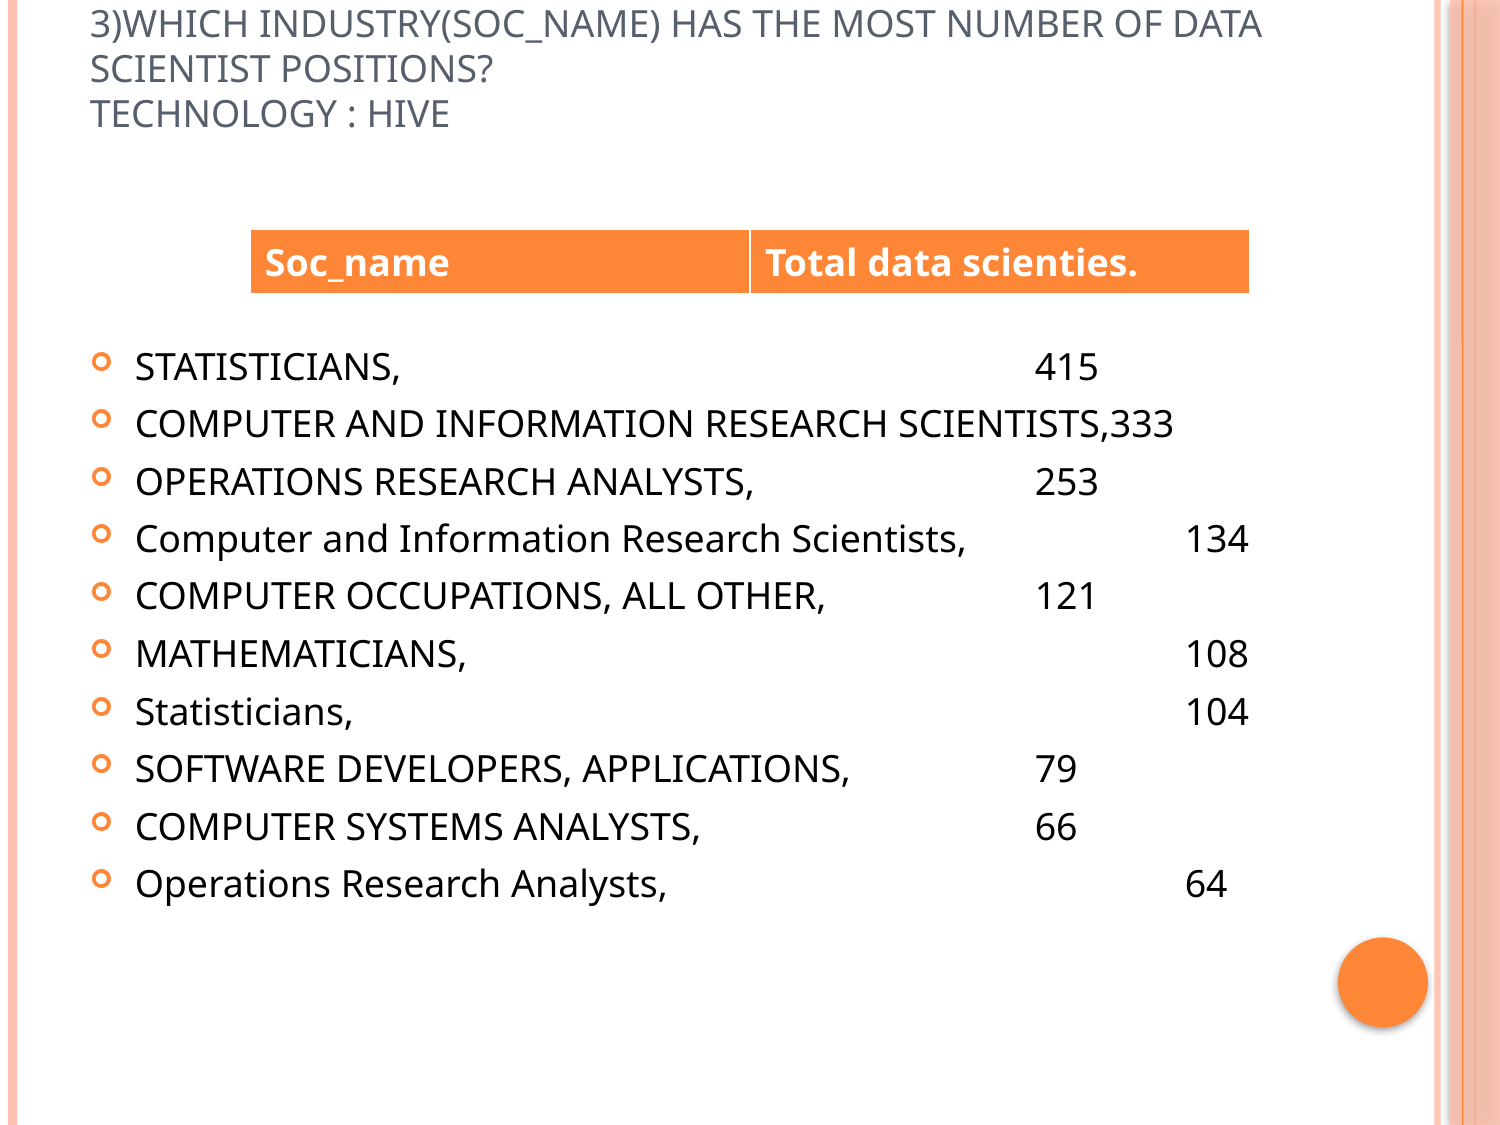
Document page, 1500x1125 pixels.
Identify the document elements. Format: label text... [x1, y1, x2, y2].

title 3)Which industry(SOC_NAME) has the most number of Data Scientist positions? Technology : HIVE [75, 45, 1300, 162]
list STATISTICIANS, 415 COMPUTER AND INFORMATION RESEARCH SCIENTISTS,333 OPERATIONS RESEARCH ANALYSTS, 253 Computer and Information Research Scientists, 134 COMPUTER OCCUPATIONS, ALL OTHER, 121 MATHEMATICIANS, 108 Statisticians, 104 SOFTWARE DEVELOPERS, APPLICATIONS, 79 COMPUTER SYSTEMS ANALYSTS, 66 Operations Research Analysts, 64 [75, 162, 1425, 1005]
table_header Total data scienties. [751, 230, 1249, 293]
table_header Soc_name [251, 230, 749, 293]
